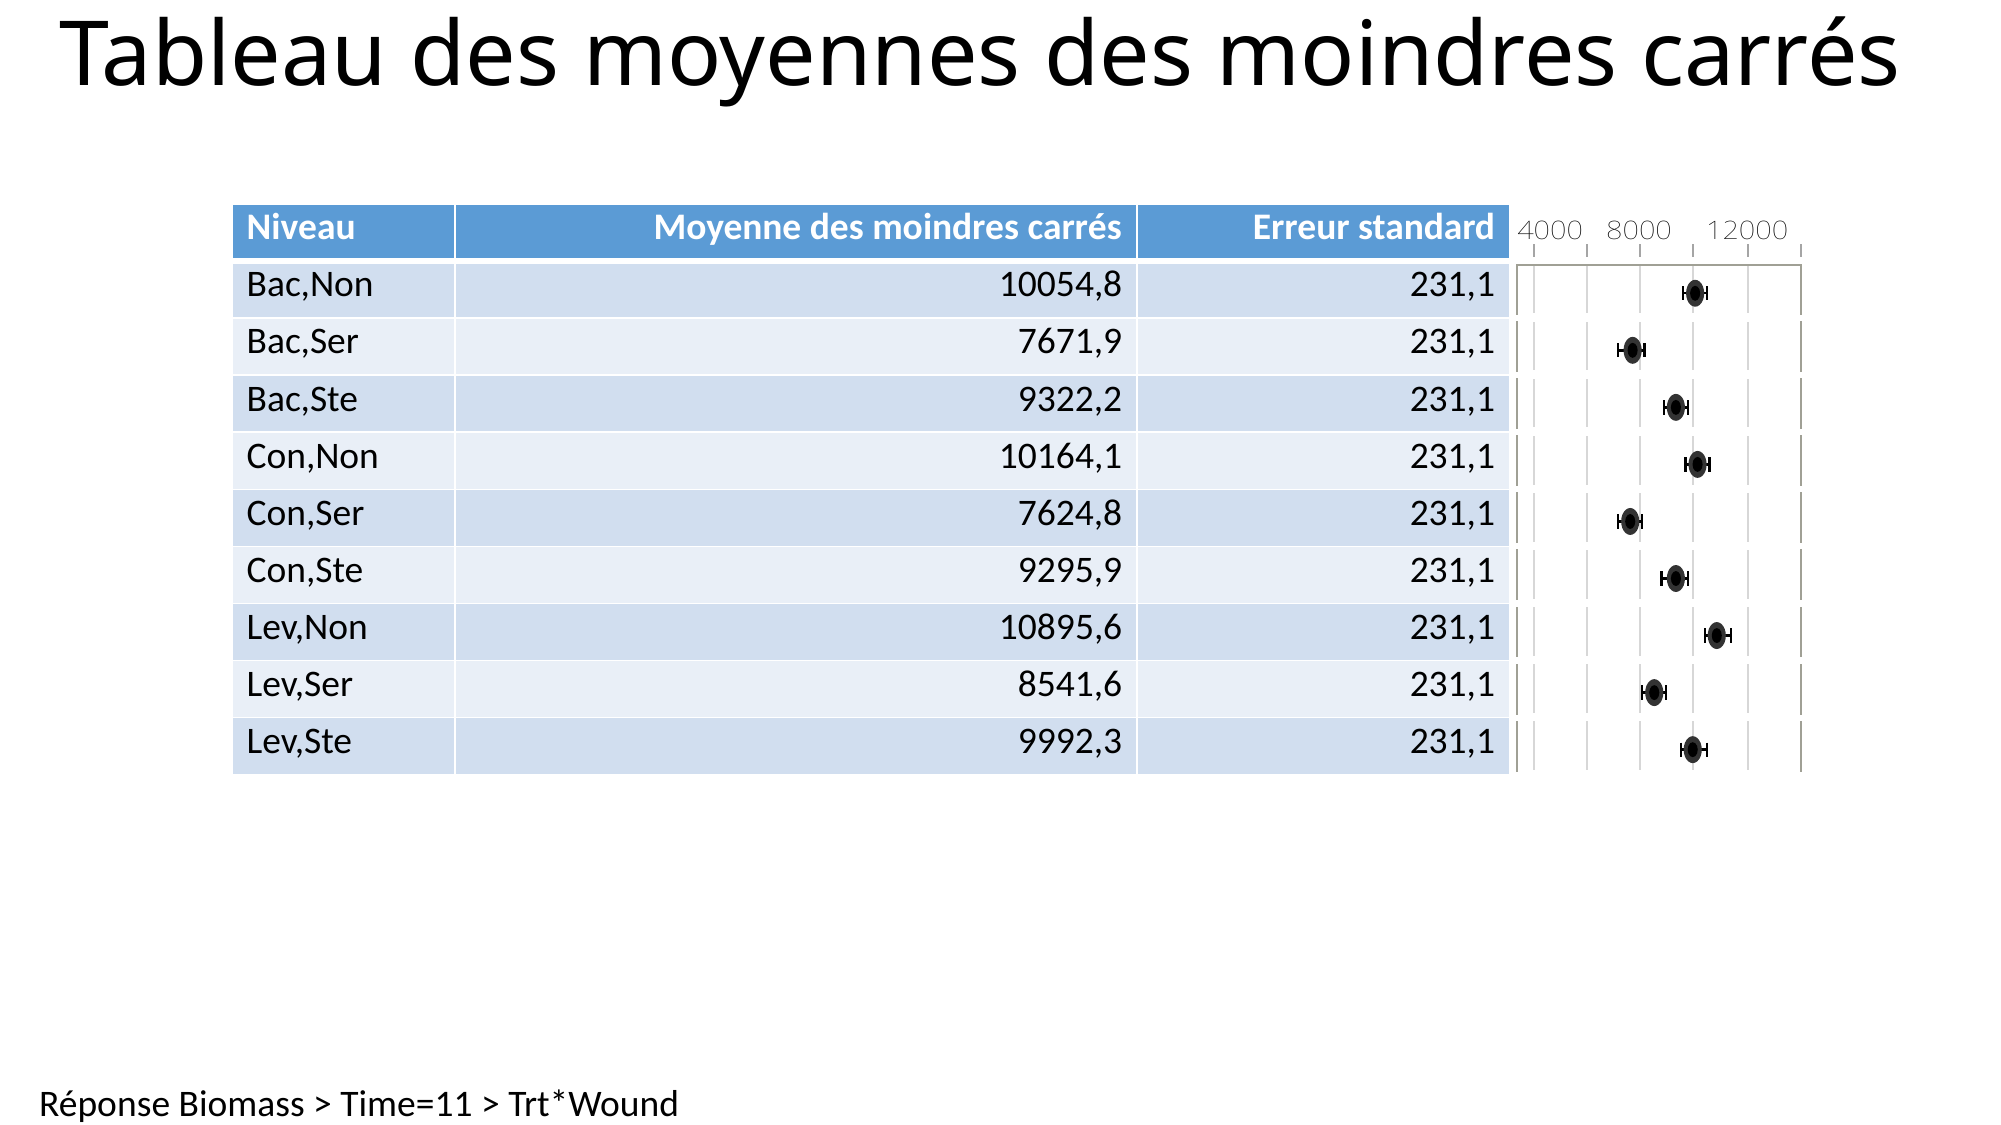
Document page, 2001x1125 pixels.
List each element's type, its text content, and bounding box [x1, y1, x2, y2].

table_cell Lev,Ser [233, 661, 454, 717]
table_cell [1511, 376, 1805, 431]
table_cell Con,Ser [233, 490, 454, 546]
table_cell [1511, 433, 1805, 489]
table_cell [1511, 661, 1805, 717]
table_cell 231,1 [1138, 376, 1509, 431]
table_cell Lev,Ste [233, 718, 454, 774]
table_cell [1511, 319, 1805, 374]
table_cell [1511, 490, 1805, 546]
table_header Niveau [233, 205, 454, 258]
table_cell 10054,8 [456, 264, 1136, 317]
table_cell 9295,9 [456, 547, 1136, 603]
table_cell 231,1 [1138, 661, 1509, 717]
table_cell 9992,3 [456, 718, 1136, 774]
table_cell [1511, 547, 1805, 603]
table_cell Con,Ste [233, 547, 454, 603]
table_cell 231,1 [1138, 490, 1509, 546]
table_header Moyenne des moindres carrés [456, 205, 1136, 258]
table_cell 10164,1 [456, 433, 1136, 489]
table_cell 10895,6 [456, 604, 1136, 660]
table_cell 231,1 [1138, 604, 1509, 660]
table_cell 231,1 [1138, 433, 1509, 489]
table_header Erreur standard [1138, 205, 1509, 258]
table_cell 231,1 [1138, 319, 1509, 374]
table_header [1511, 205, 1805, 258]
table_cell Bac,Non [233, 264, 454, 317]
table_cell Bac,Ser [233, 319, 454, 374]
table_cell [1511, 604, 1805, 660]
table_cell 7624,8 [456, 490, 1136, 546]
table_cell [1511, 264, 1805, 317]
table_cell 231,1 [1138, 547, 1509, 603]
table_cell 8541,6 [456, 661, 1136, 717]
table_cell 7671,9 [456, 319, 1136, 374]
title Tableau des moyennes des moindres carrés [0, 0, 1963, 113]
table_cell Con,Non [233, 433, 454, 489]
table_cell 231,1 [1138, 264, 1509, 317]
table_cell Lev,Non [233, 604, 454, 660]
table_cell 231,1 [1138, 718, 1509, 774]
table_cell [1511, 718, 1805, 774]
text_box Réponse Biomass > Time=11 > Trt*Wound [39, 1079, 681, 1125]
table_cell Bac,Ste [233, 376, 454, 431]
table_cell 9322,2 [456, 376, 1136, 431]
